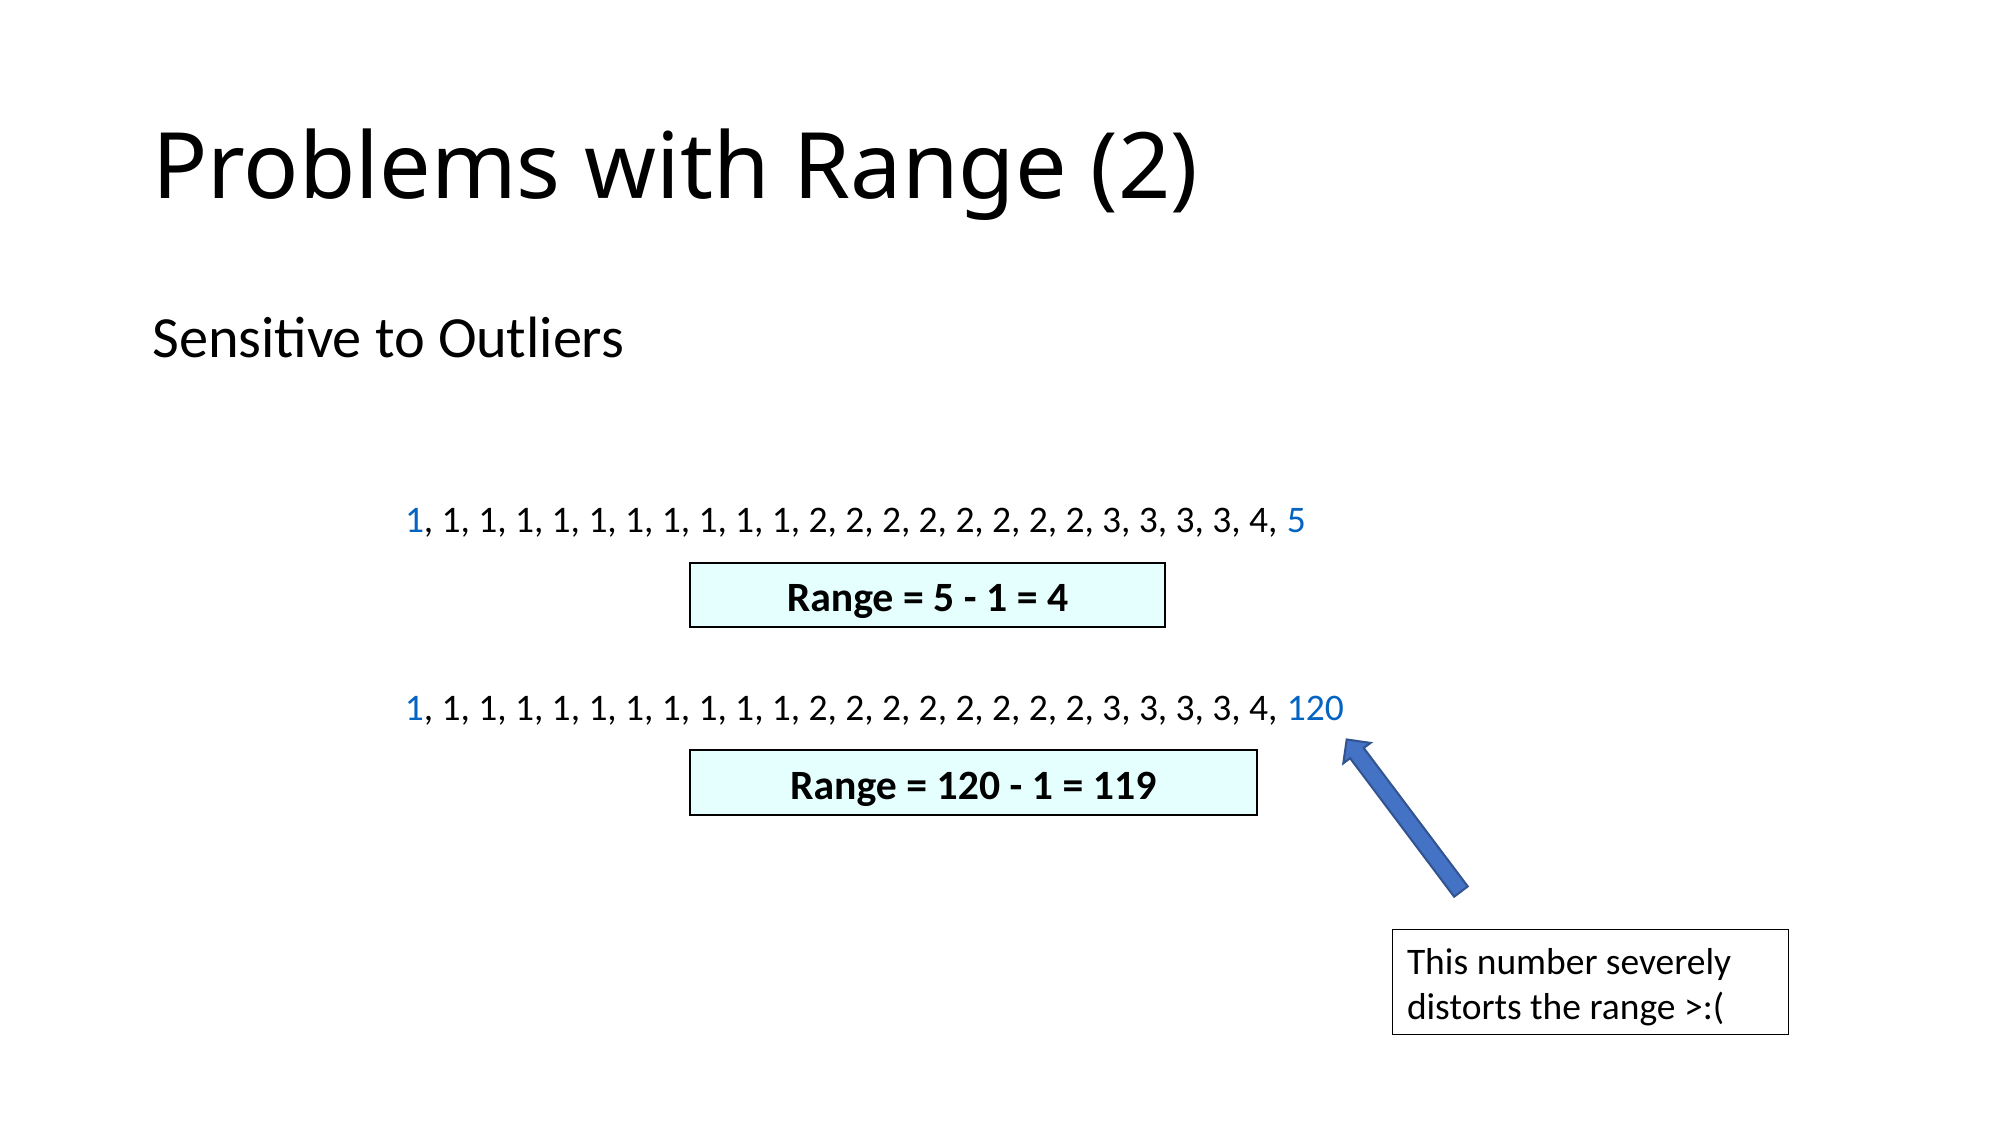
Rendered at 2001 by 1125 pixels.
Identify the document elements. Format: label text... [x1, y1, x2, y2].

text_box Range = 120 - 1 = 119 [690, 750, 1257, 815]
text_box This number severely distorts the range >:( [1392, 929, 1789, 1035]
title Problems with Range (2) [137, 59, 1863, 278]
text_box Range = 5 - 1 = 4 [690, 562, 1166, 628]
text_box 1, 1, 1, 1, 1, 1, 1, 1, 1, 1, 1, 2, 2, 2, 2, 2, 2, 2, 2, 3, 3, 3, 3, 4, 5 [240, 487, 1609, 548]
list Sensitive to Outliers [137, 299, 1863, 1014]
text_box 1, 1, 1, 1, 1, 1, 1, 1, 1, 1, 1, 2, 2, 2, 2, 2, 2, 2, 2, 3, 3, 3, 3, 4, 120 [240, 675, 1591, 736]
text_box [1341, 738, 1470, 899]
